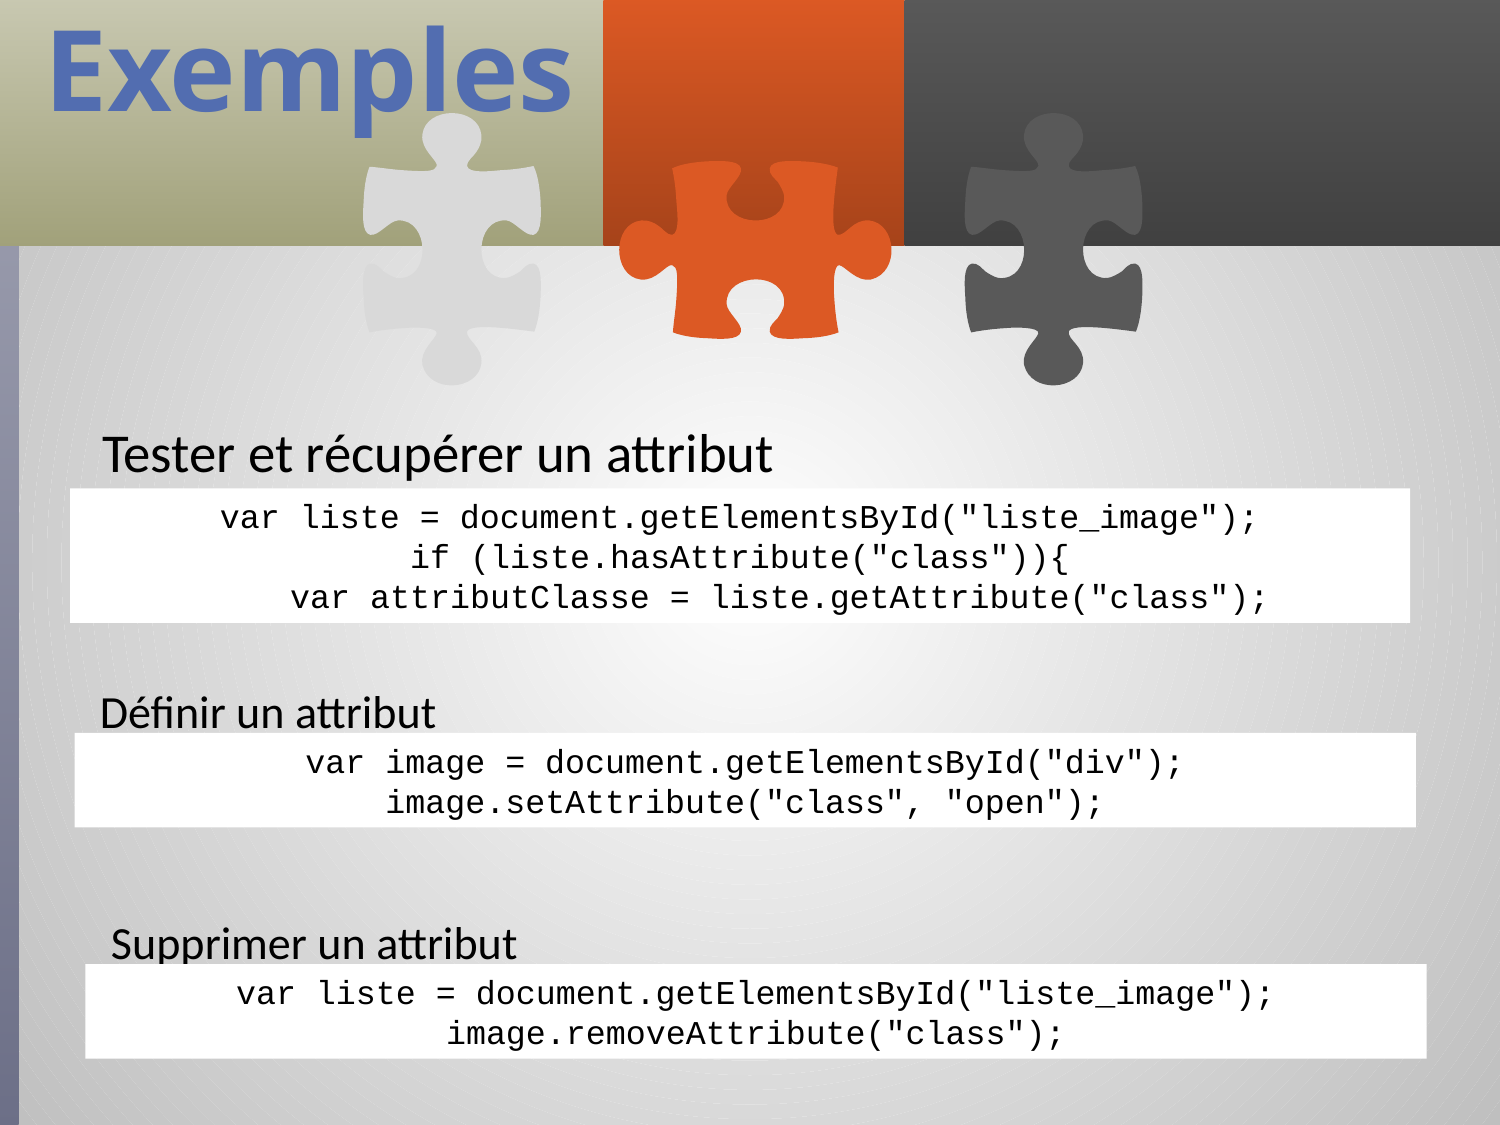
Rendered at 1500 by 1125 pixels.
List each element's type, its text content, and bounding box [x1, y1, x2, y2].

text_box var image = document.getElementsById("div"); image.setAttribute("class", "open"); [74, 732, 1416, 828]
list Tester et récupérer un attribut [87, 417, 1381, 488]
text_box var liste = document.getElementsById("liste_image"); if (liste.hasAttribute("class")){ var attributClasse = liste.getAttribute("class"); [70, 488, 1411, 623]
text_box Définir un attribut [85, 681, 1458, 747]
text_box Supprimer un attribut [95, 912, 1468, 978]
text_box var liste = document.getElementsById("liste_image"); image.removeAttribute("class"); [85, 964, 1427, 1059]
title Exemples [29, 7, 1471, 143]
